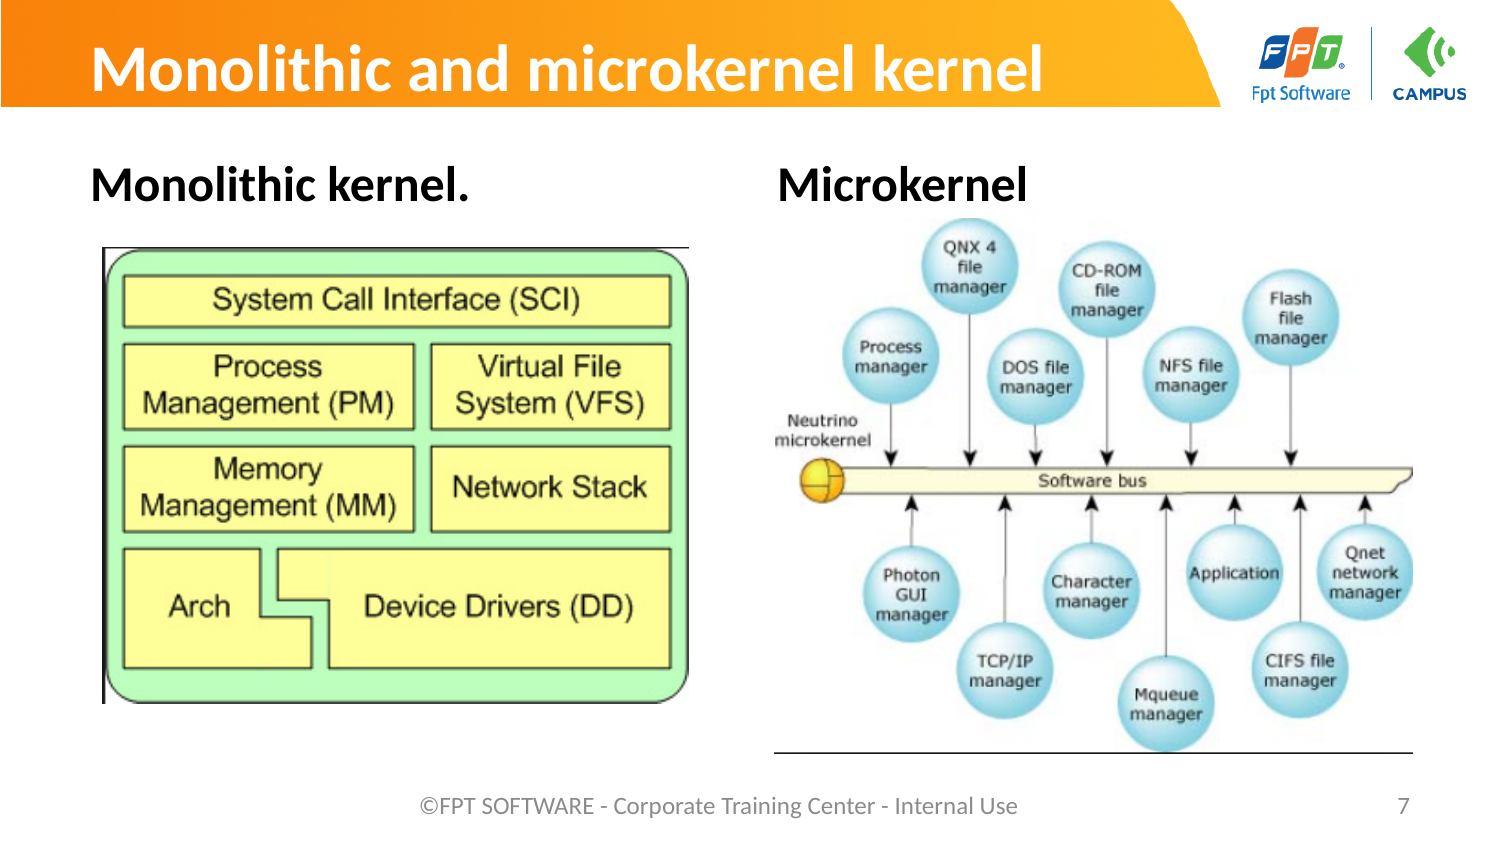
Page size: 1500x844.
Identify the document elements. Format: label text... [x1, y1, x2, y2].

footer ©FPT SOFTWARE - Corporate Training Center - Internal Use [395, 782, 1043, 827]
title Monolithic and microkernel kernel [75, 20, 1160, 110]
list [101, 246, 689, 704]
list Microkernel [761, 140, 1425, 219]
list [774, 218, 1413, 754]
slide_number 7 [1074, 782, 1425, 827]
list Monolithic kernel. [75, 140, 738, 219]
picture [1, 0, 1499, 844]
